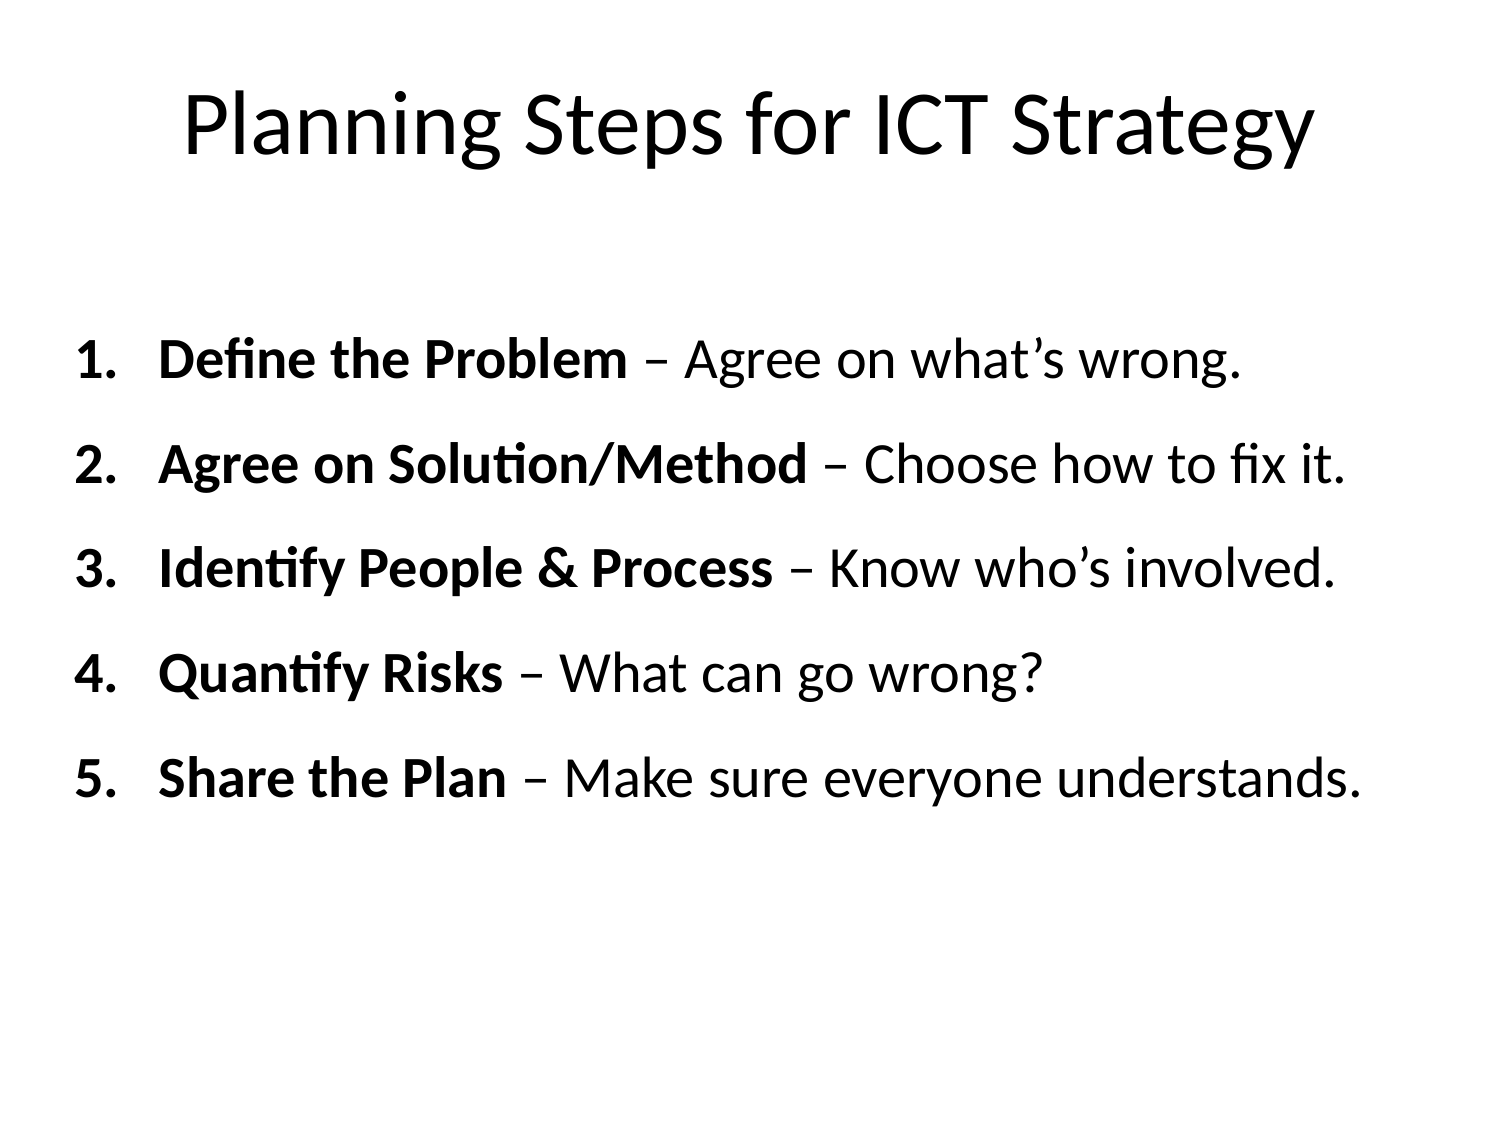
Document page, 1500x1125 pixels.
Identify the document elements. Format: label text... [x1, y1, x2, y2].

text_box Define the Problem – Agree on what’s wrong. Agree on Solution/Method – Choose how to fix it. Identify People & Process – Know who’s involved. Quantify Risks – What can go wrong? Share the Plan – Make sure everyone understands. [59, 277, 1447, 817]
text_box Planning Steps for ICT Strategy [74, 23, 1425, 212]
